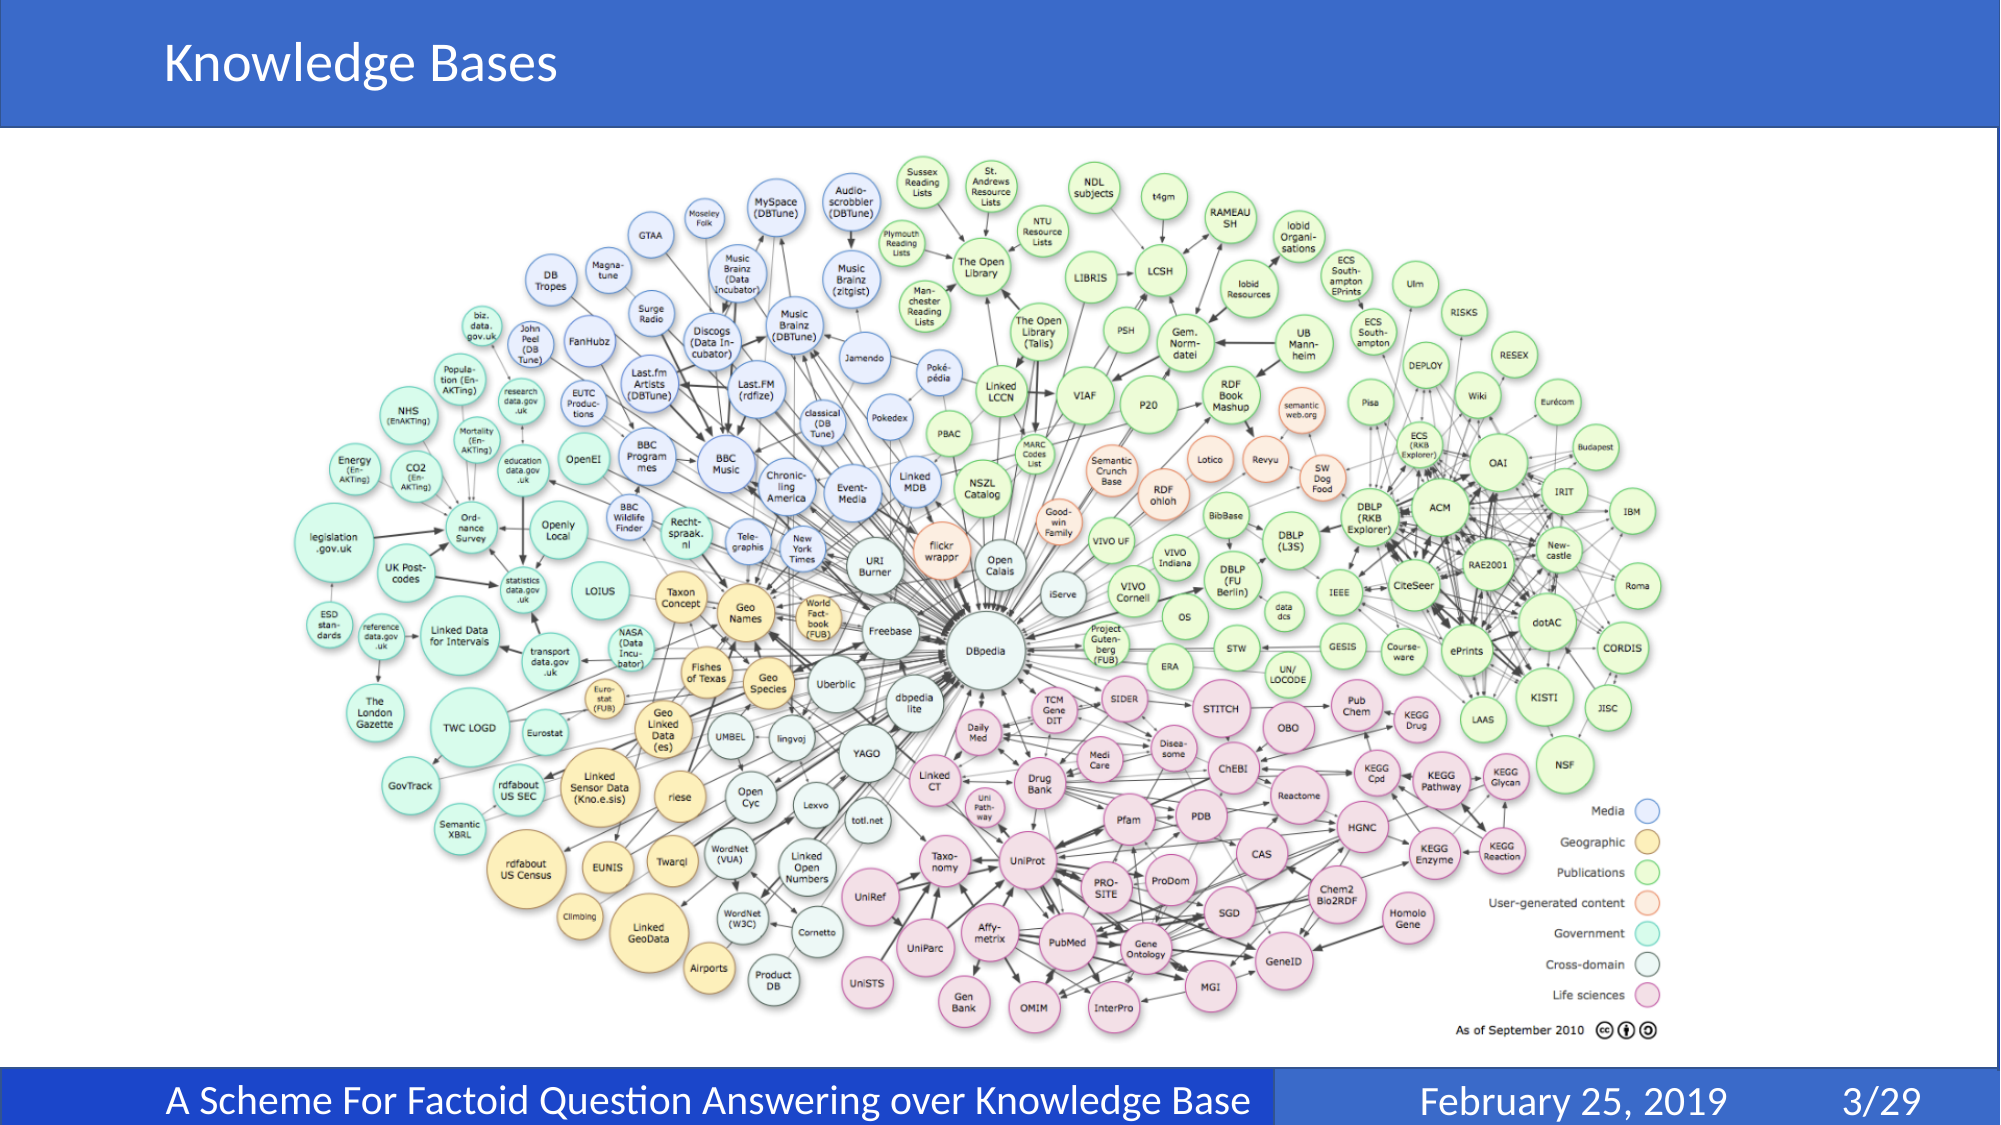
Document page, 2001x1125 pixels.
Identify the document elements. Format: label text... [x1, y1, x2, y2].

text_box Knowledge Bases [0, 0, 2000, 126]
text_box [0, 126, 2000, 1125]
